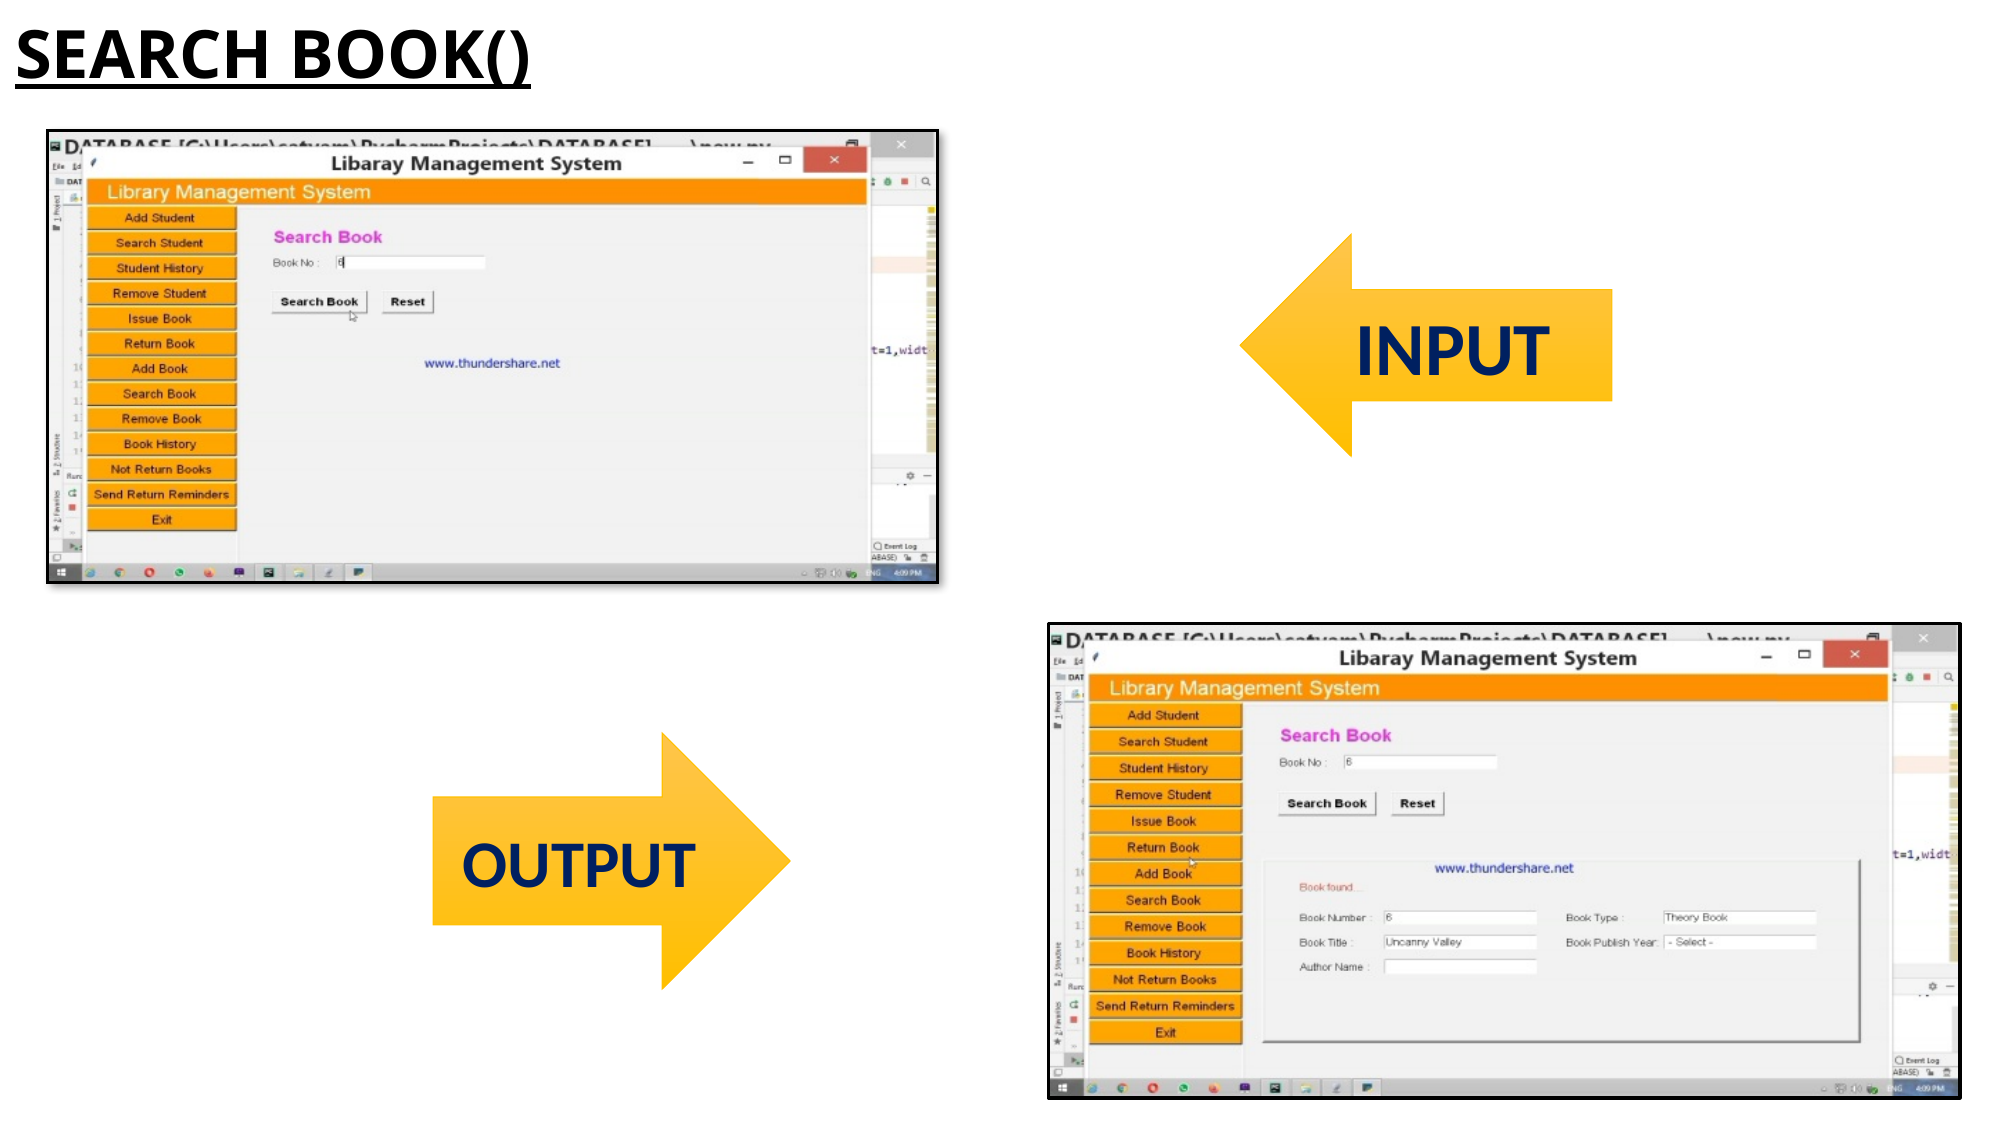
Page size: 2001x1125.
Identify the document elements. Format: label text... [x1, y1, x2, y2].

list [49, 132, 936, 581]
picture [1049, 625, 1959, 1097]
text_box INPUT [1239, 232, 1613, 458]
text_box OUTPUT [432, 731, 791, 991]
title SEARCH BOOK() [0, 0, 1863, 115]
